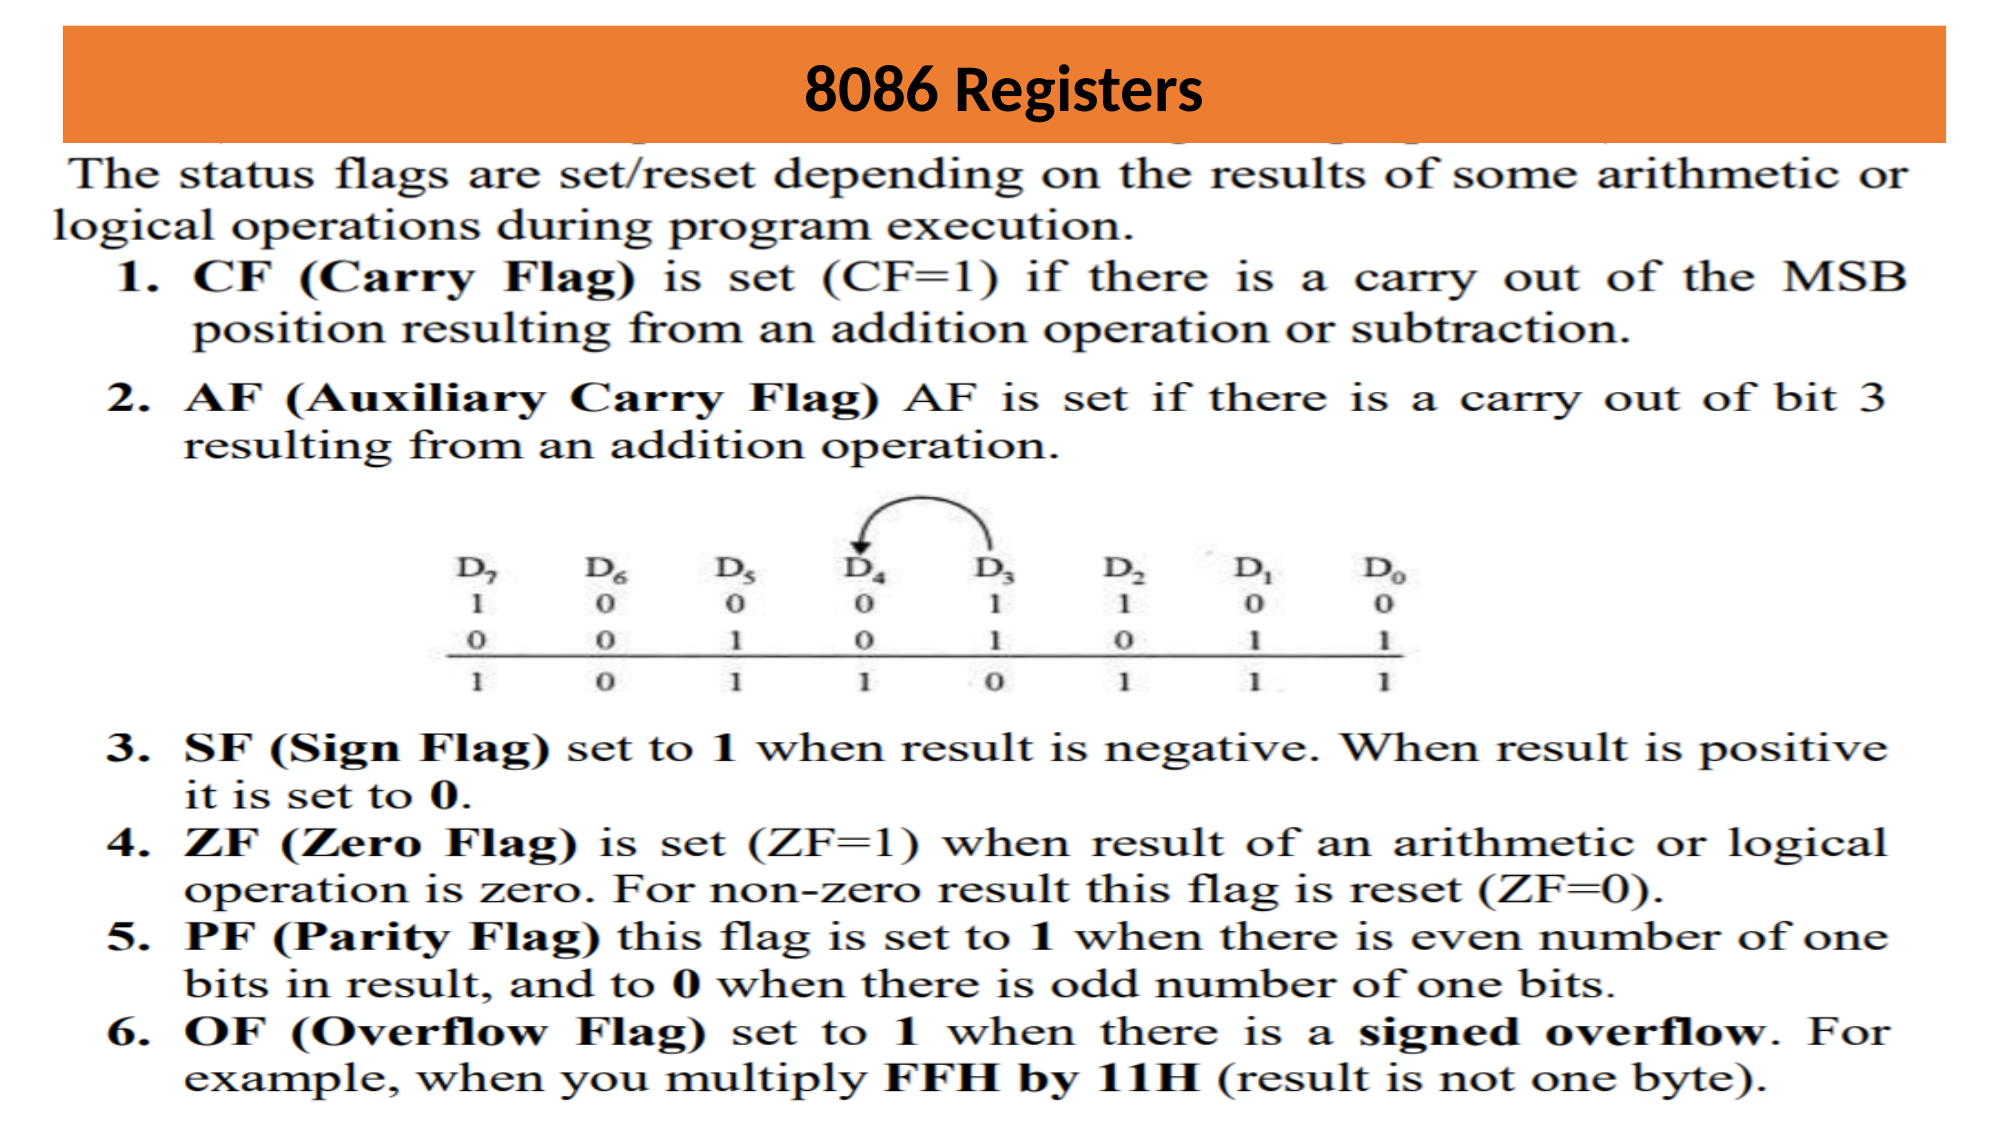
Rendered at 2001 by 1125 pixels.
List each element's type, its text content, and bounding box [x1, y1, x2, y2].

picture [31, 143, 1947, 1120]
text_box 8086 Registers [62, 25, 1947, 143]
